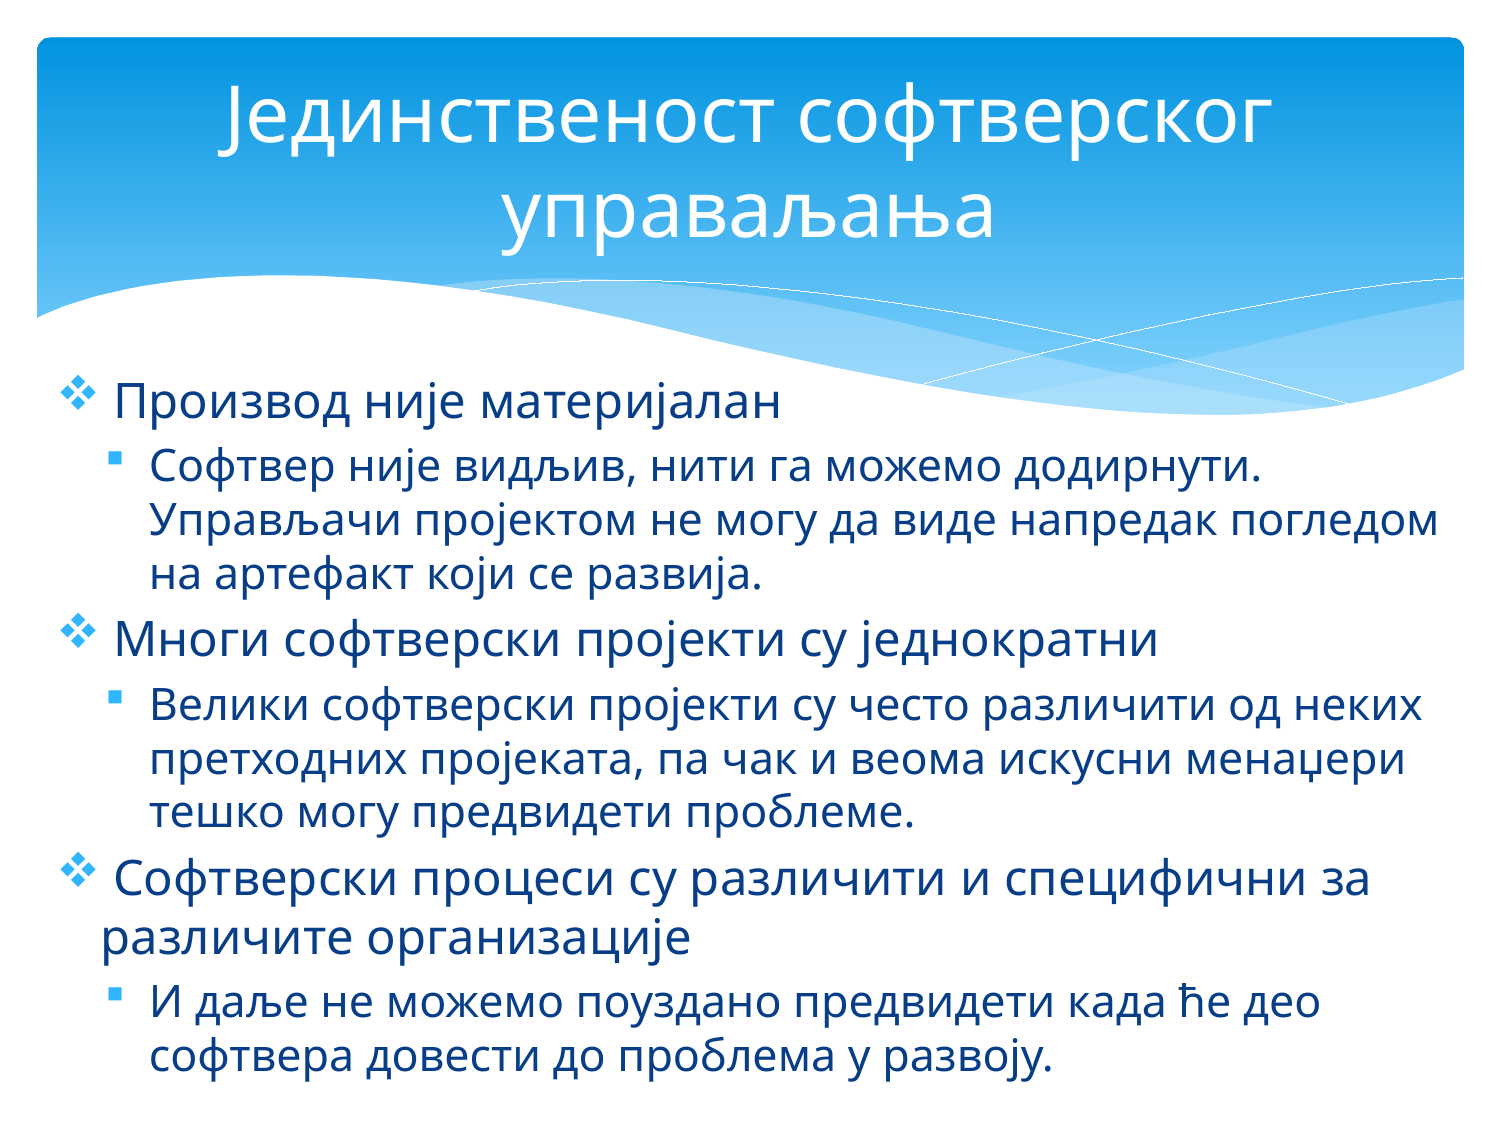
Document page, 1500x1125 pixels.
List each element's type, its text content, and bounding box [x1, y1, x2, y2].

list Производ није материјалан Софтвер није видљив, нити га можемо додирнути. Управљачи пројектом не могу да виде напредак погледом на артефакт који се развија. Многи софтверски пројекти су једнократни Велики софтверски пројекти су често различити од неких претходних пројеката, па чак и веома искусни менаџери тешко могу предвидети проблеме. Софтверски процеси су различити и специфични за различите организације И даље не можемо поуздано предвидети када ће део софтвера довести до проблема у развоју. [41, 361, 1483, 1094]
title Јединственост софтверског управаљања [75, 55, 1425, 261]
